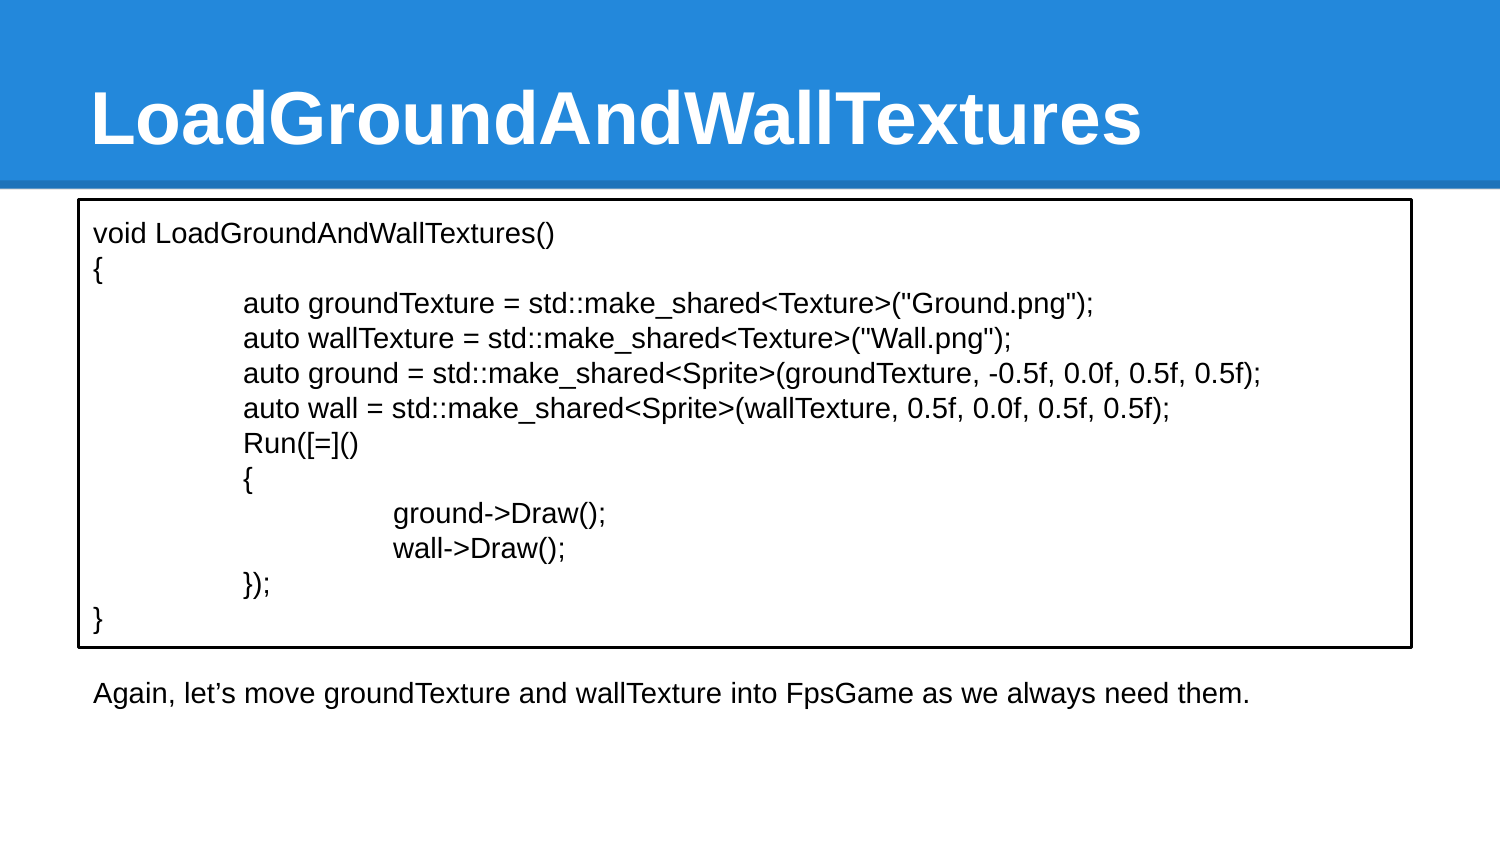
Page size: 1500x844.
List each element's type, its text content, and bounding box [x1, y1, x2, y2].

title LoadGroundAndWallTextures [75, 33, 1425, 175]
text_box void LoadGroundAndWallTextures() { auto groundTexture = std::make_shared<Texture>("Ground.png"); auto wallTexture = std::make_shared<Texture>("Wall.png"); auto ground = std::make_shared<Sprite>(groundTexture, -0.5f, 0.0f, 0.5f, 0.5f); auto wall = std::make_shared<Sprite>(wallTexture, 0.5f, 0.0f, 0.5f, 0.5f); Run([=]() { ground->Draw(); wall->Draw(); }); } [78, 199, 1412, 648]
text_box Again, let’s move groundTexture and wallTexture into FpsGame as we always need them. [78, 659, 1343, 796]
